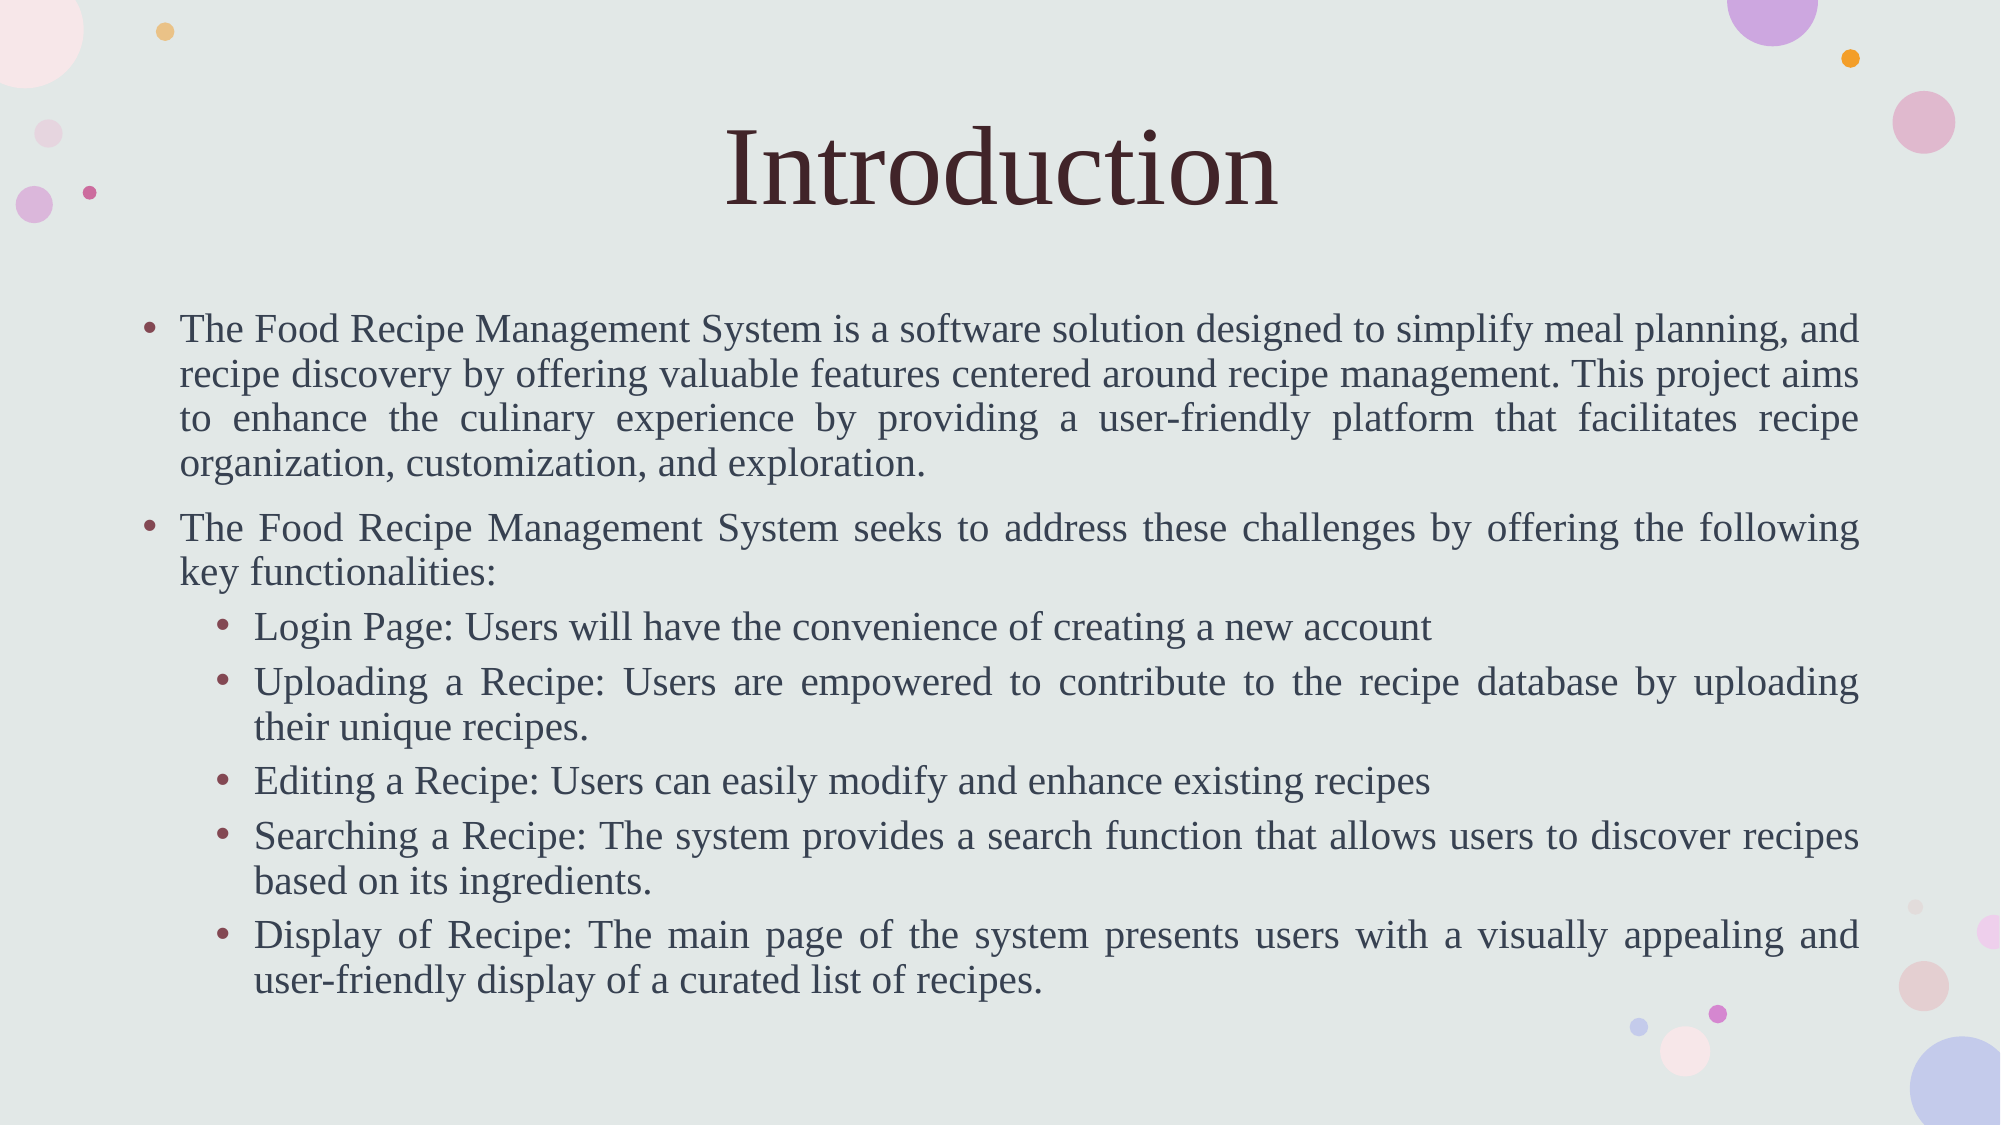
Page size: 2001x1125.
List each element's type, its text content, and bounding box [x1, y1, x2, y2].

title Introduction [127, 59, 1877, 278]
list The Food Recipe Management System is a software solution designed to simplify meal planning, and recipe discovery by offering valuable features centered around recipe management. This project aims to enhance the culinary experience by providing a user-friendly platform that facilitates recipe organization, customization, and exploration. The Food Recipe Management System seeks to address these challenges by offering the following key functionalities: Login Page: Users will have the convenience of creating a new account Uploading a Recipe: Users are empowered to contribute to the recipe database by uploading their unique recipes. Editing a Recipe: Users can easily modify and enhance existing recipes Searching a Recipe: The system provides a search function that allows users to discover recipes based on its ingredients. Display of Recipe: The main page of the system presents users with a visually appealing and user-friendly display of a curated list of recipes. [127, 299, 1877, 1014]
